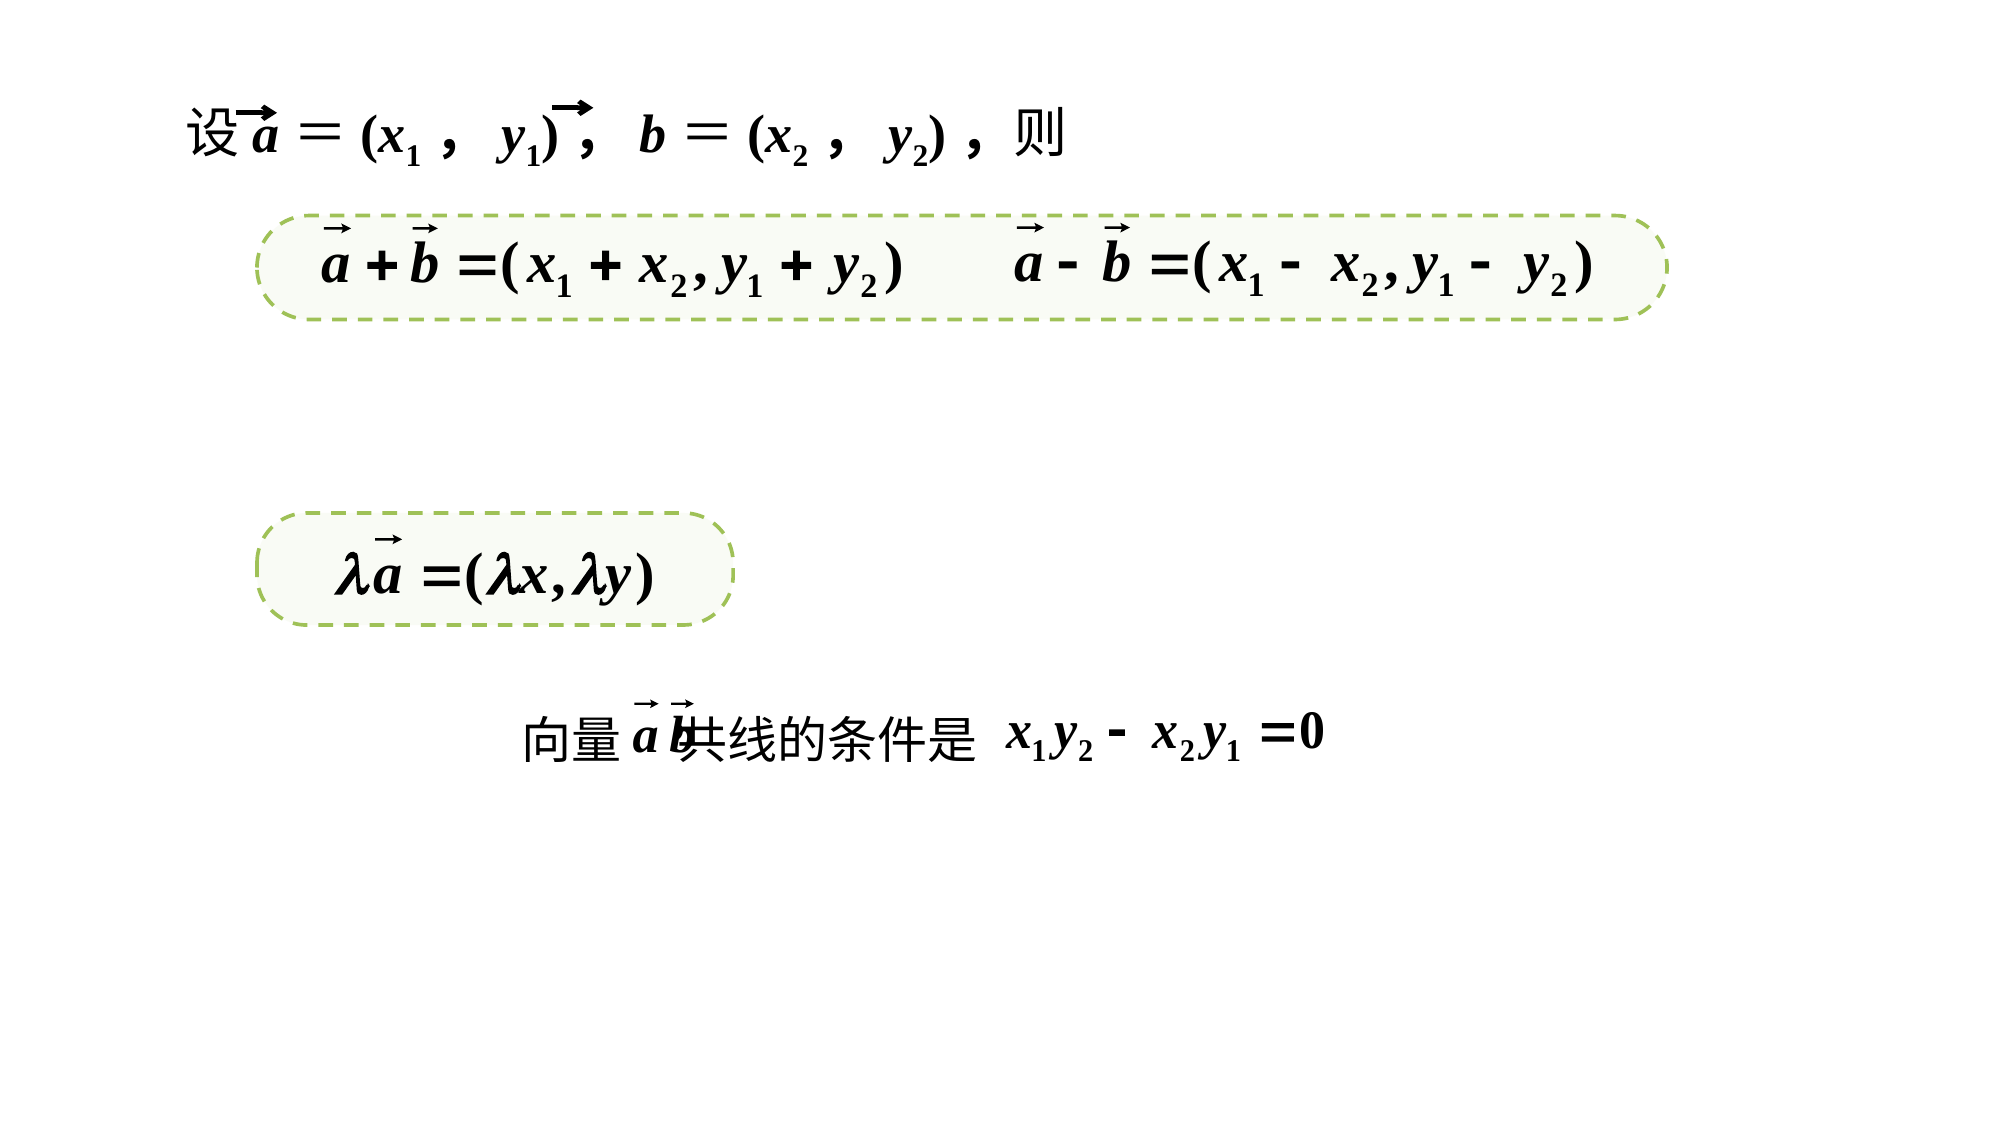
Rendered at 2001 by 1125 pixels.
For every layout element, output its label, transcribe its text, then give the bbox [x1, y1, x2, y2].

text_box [994, 693, 1332, 771]
text_box 向量 共线的条件是 [269, 683, 1450, 777]
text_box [625, 686, 704, 770]
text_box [78, 92, 1959, 320]
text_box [256, 512, 734, 626]
